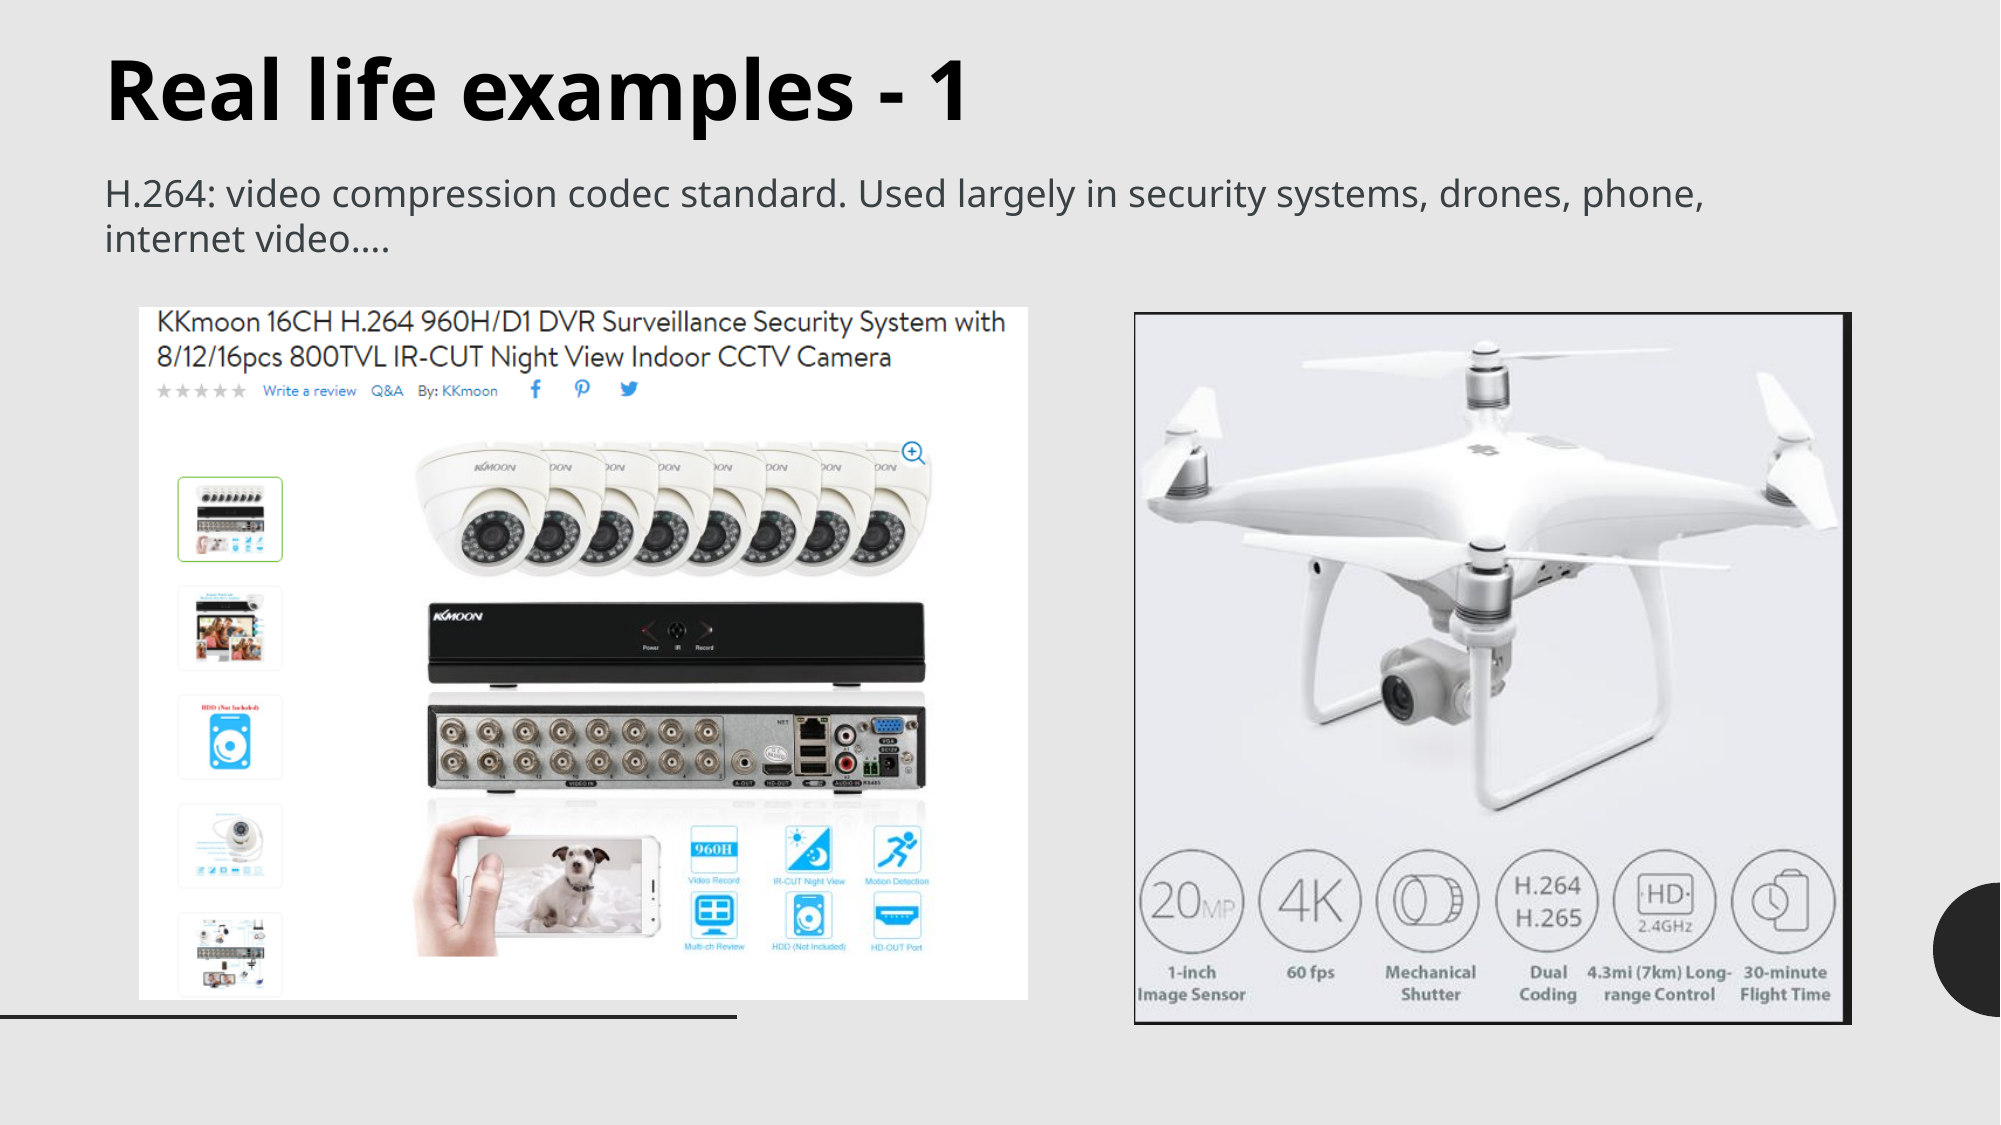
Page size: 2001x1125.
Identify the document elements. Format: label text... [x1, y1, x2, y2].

picture [1134, 312, 1852, 1025]
text_box H.264: video compression codec standard. Used largely in security systems, drones, phone, internet video…. [89, 162, 1852, 313]
text_box Real life examples - 1 [89, 29, 1691, 162]
picture [139, 307, 1028, 1000]
